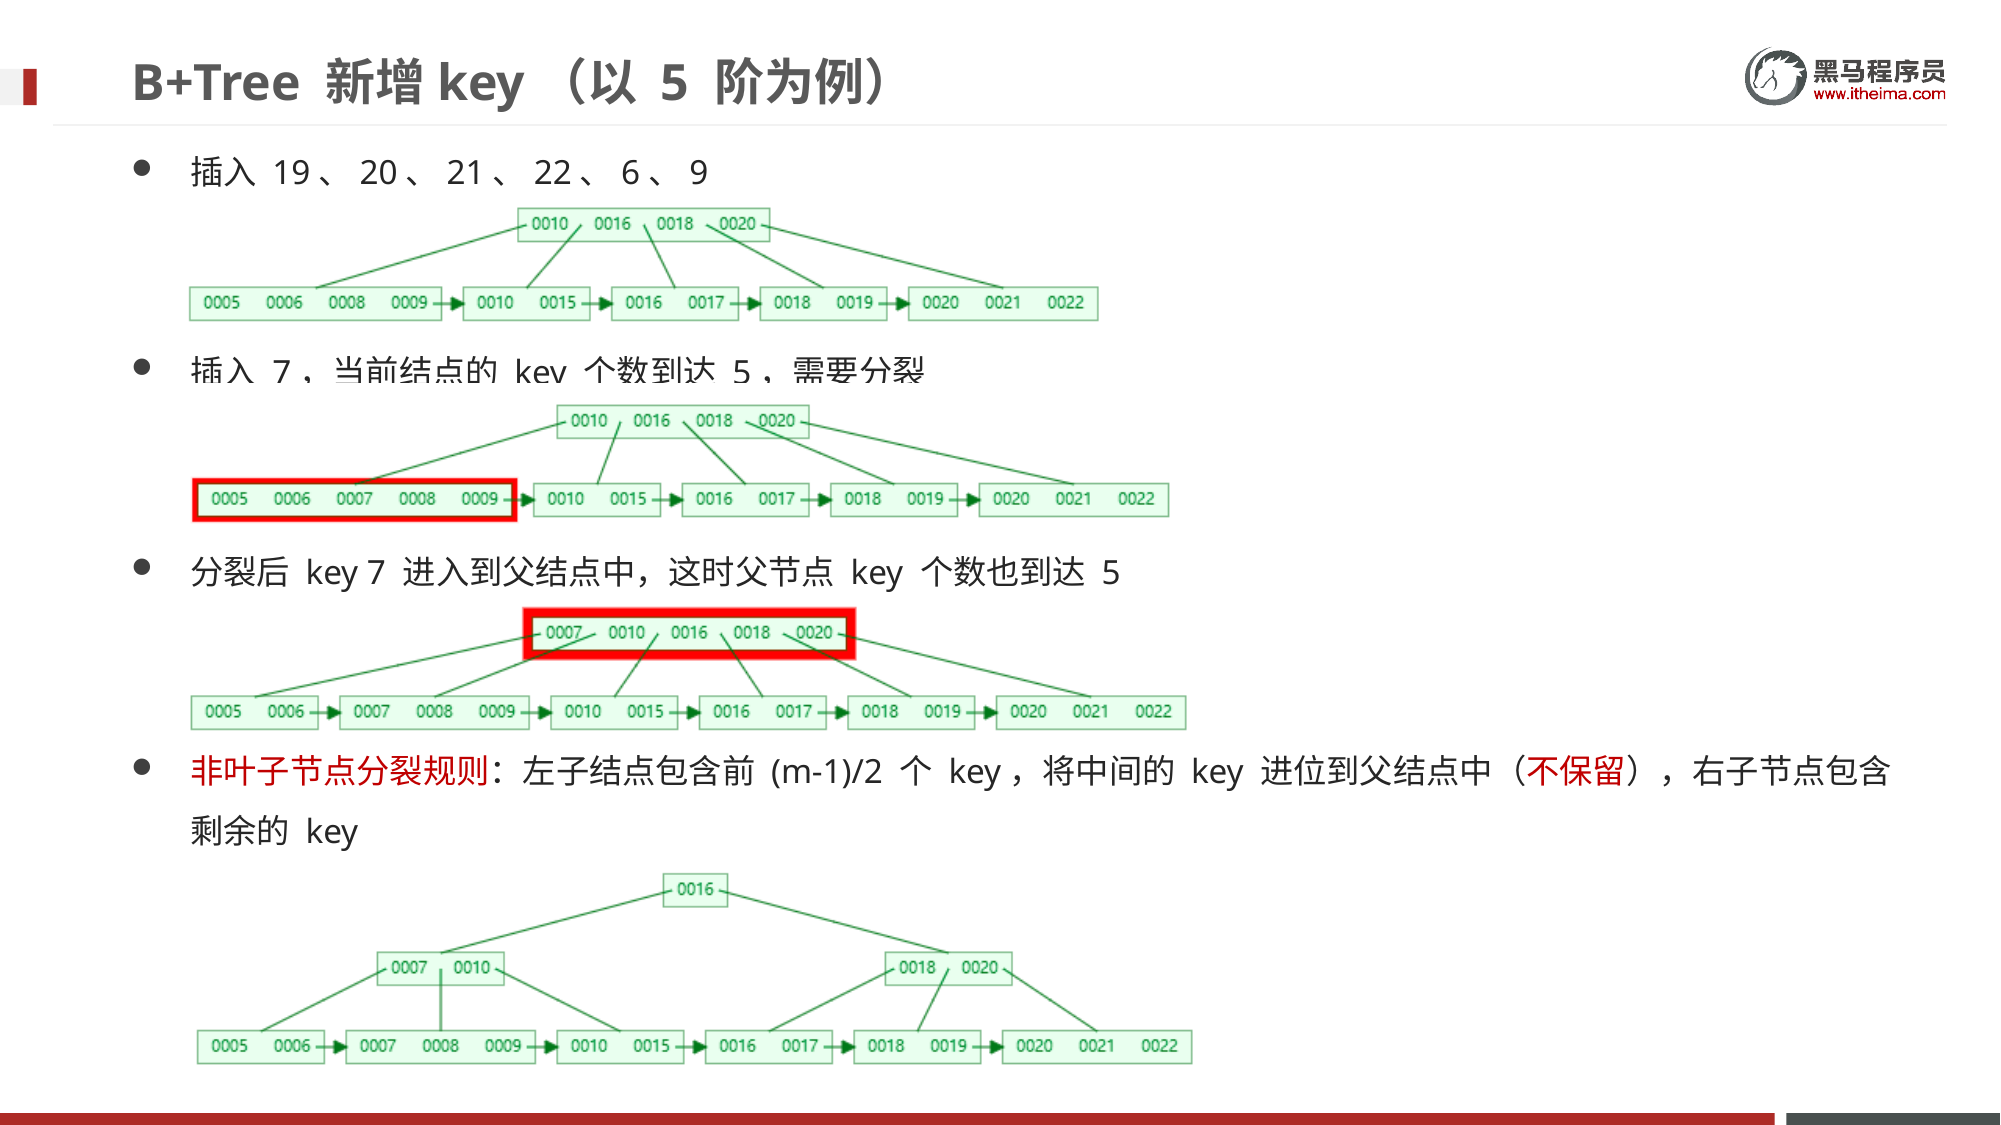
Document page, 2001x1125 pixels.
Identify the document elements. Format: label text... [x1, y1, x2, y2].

picture [179, 382, 1179, 531]
picture [179, 200, 1114, 334]
picture [179, 864, 1210, 1075]
list 插入 19、20、21、22、6、9 插入 7，当前结点的 key 个数到达 5，需要分裂 分裂后 key 7 进入到父结点中，这时父节点 key 个数也到达 5 非叶子节点分裂规则：左子结点包含前 (m-1)/2 个 key，将中间的 key 进位到父结点中（不保留），右子节点包含剩余的 key [116, 124, 1921, 1010]
picture [179, 593, 1204, 743]
title B+Tree 新增key（以 5 阶为例） [116, 38, 1556, 124]
picture [1744, 46, 1946, 106]
